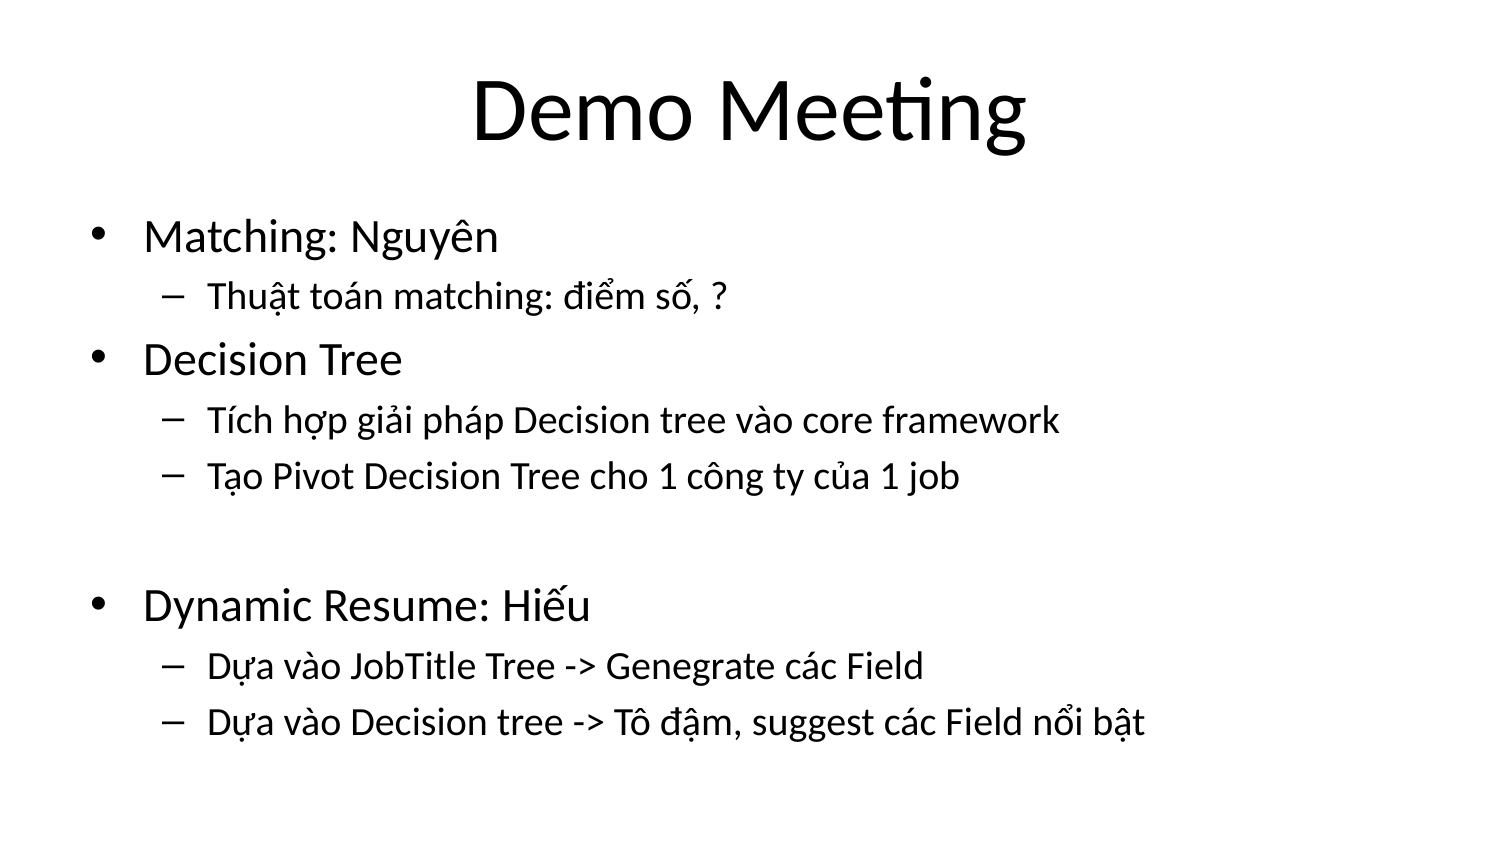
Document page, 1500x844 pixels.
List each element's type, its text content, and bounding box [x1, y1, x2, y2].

list Matching: Nguyên Thuật toán matching: điểm số, ? Decision Tree Tích hợp giải pháp Decision tree vào core framework Tạo Pivot Decision Tree cho 1 công ty của 1 job Dynamic Resume: Hiếu Dựa vào JobTitle Tree -> Genegrate các Field Dựa vào Decision tree -> Tô đậm, suggest các Field nổi bật [75, 196, 1425, 754]
title Demo Meeting [75, 33, 1425, 175]
